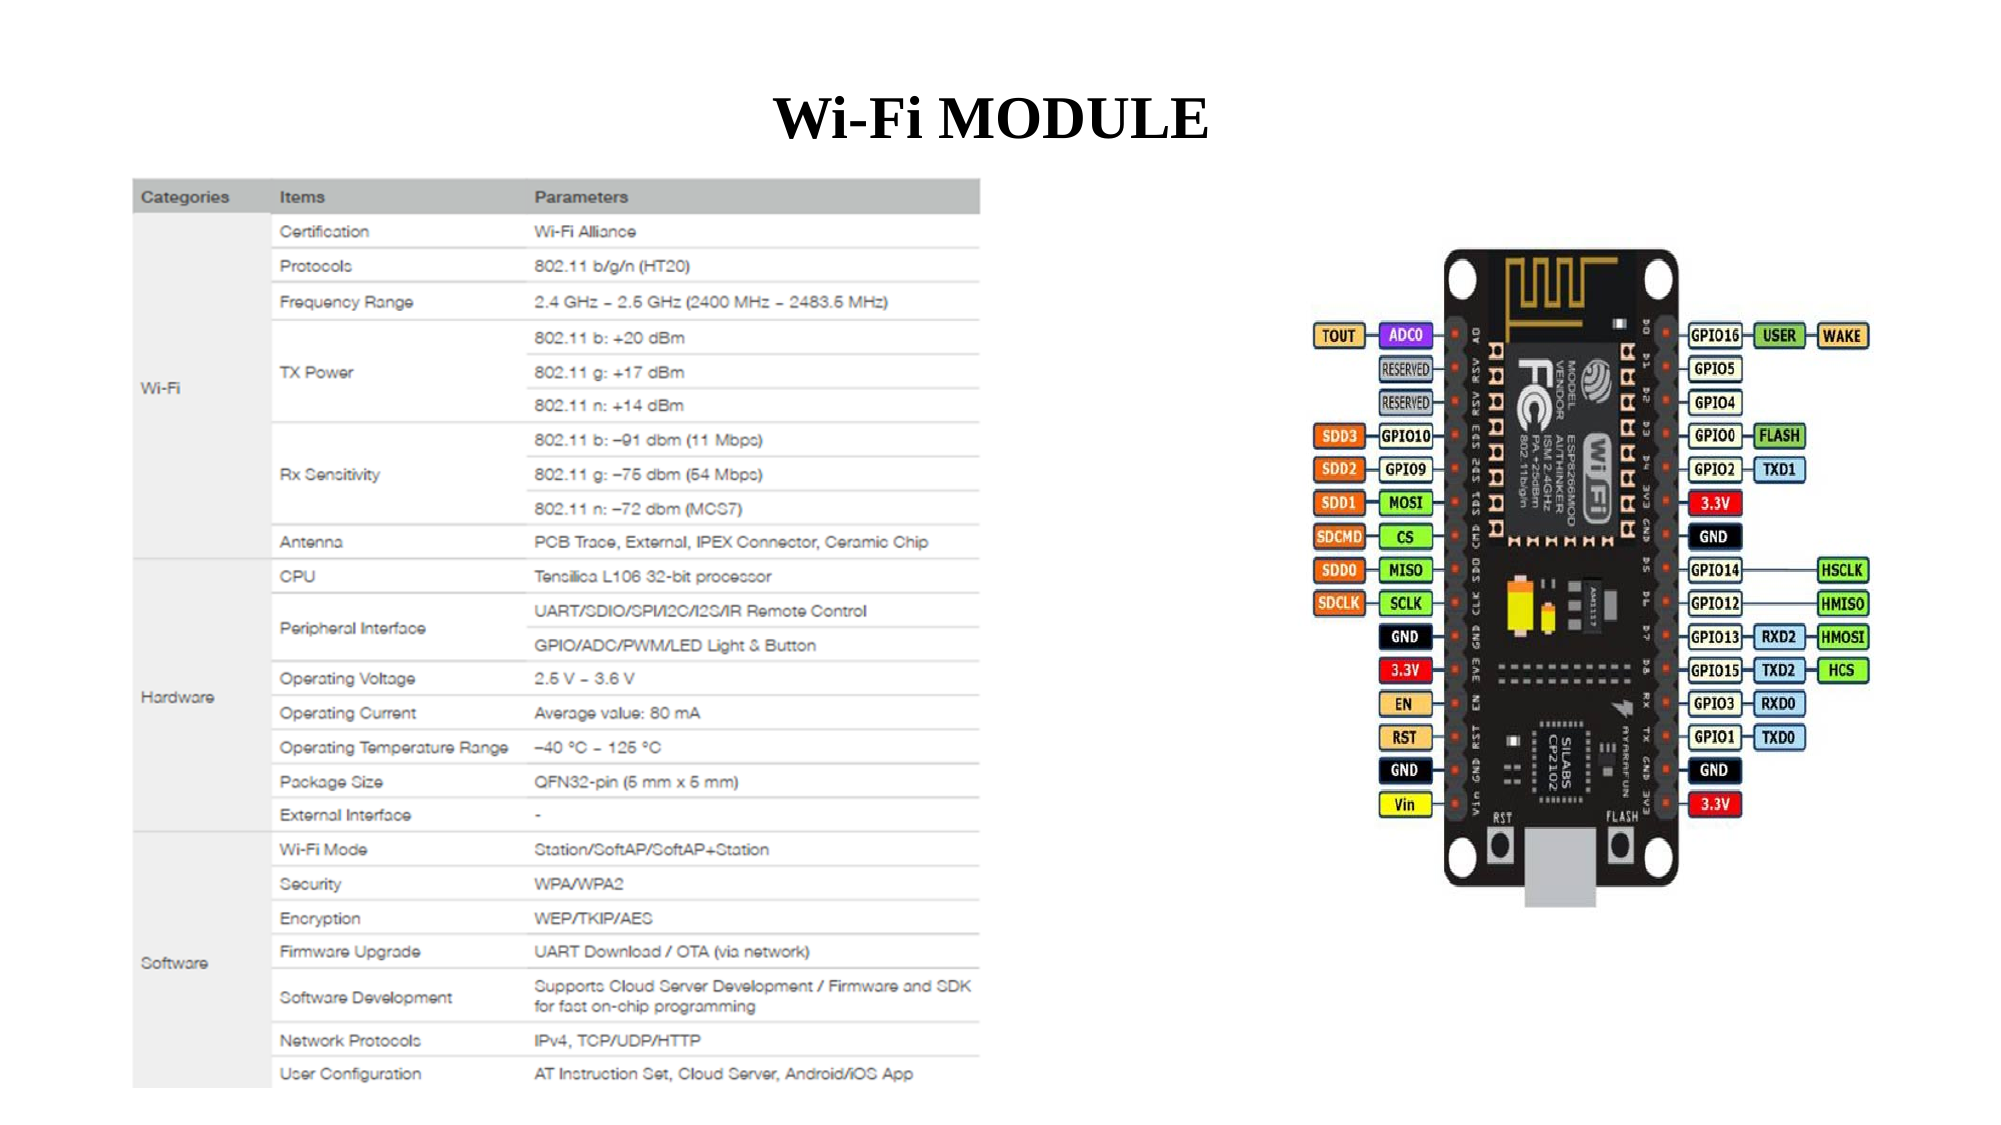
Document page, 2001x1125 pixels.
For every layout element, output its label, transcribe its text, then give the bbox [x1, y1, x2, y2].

title Wi-Fi MODULE [173, 78, 1811, 159]
picture [124, 174, 988, 1088]
picture [1237, 237, 1947, 913]
